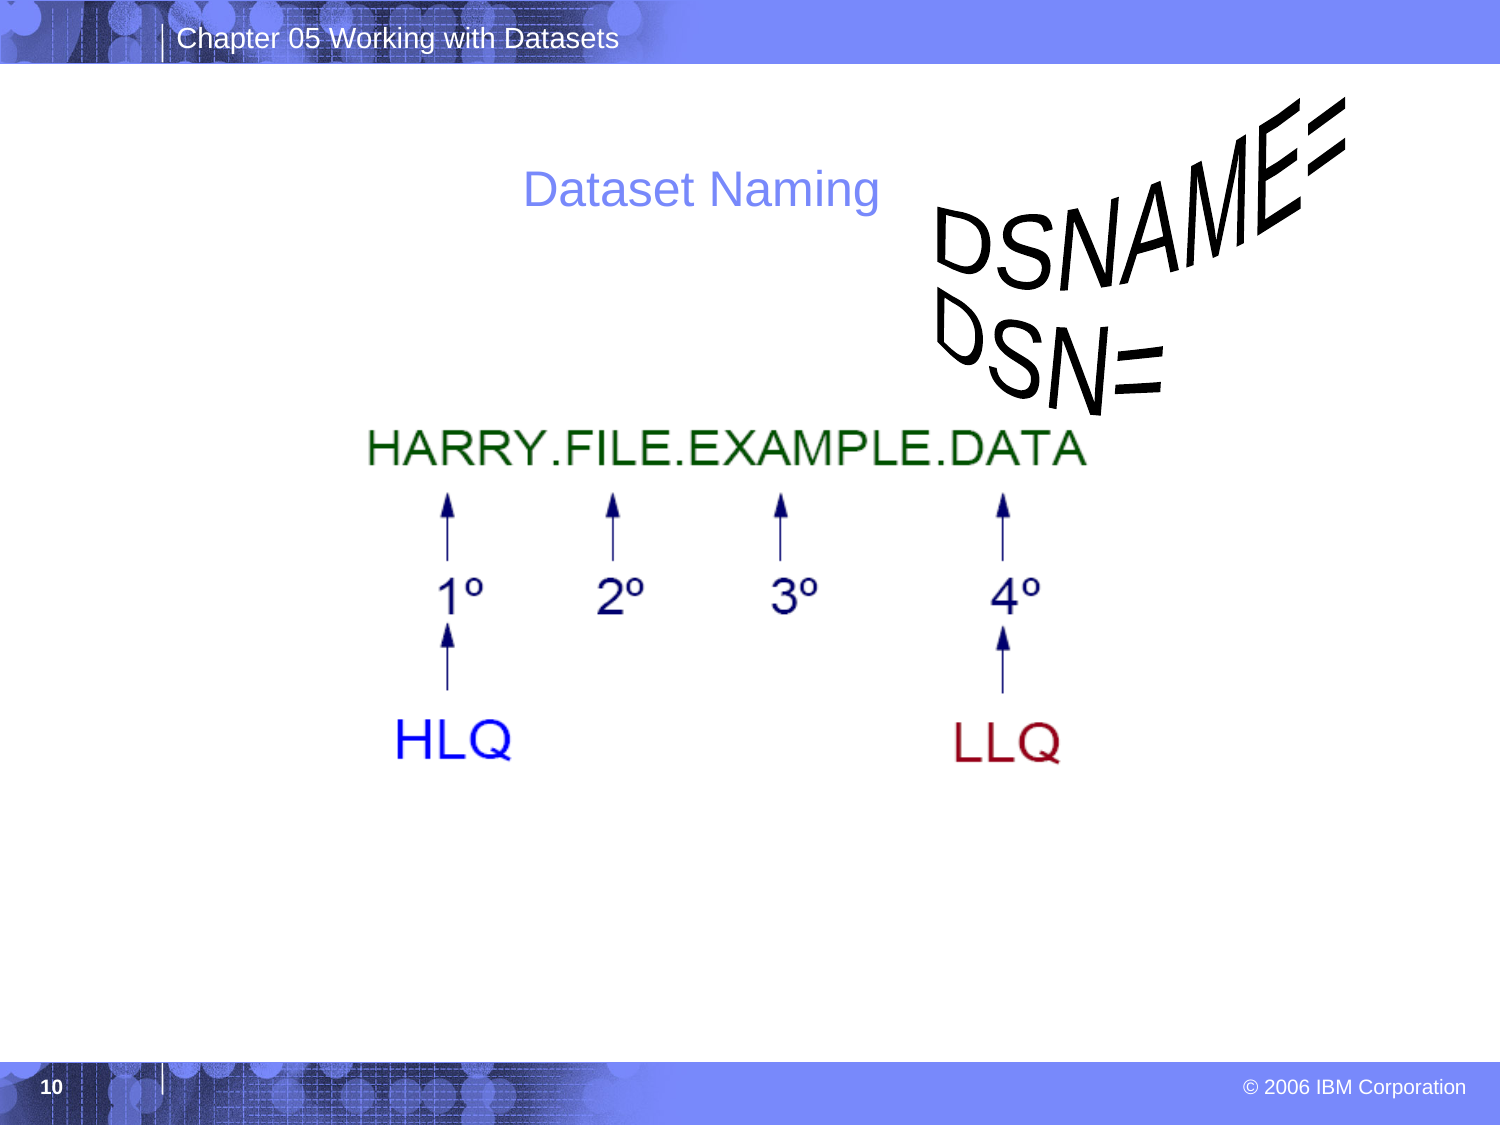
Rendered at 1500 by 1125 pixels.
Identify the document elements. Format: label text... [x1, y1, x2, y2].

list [363, 403, 1137, 820]
picture [0, 1063, 1500, 1125]
picture [1, 1, 1500, 63]
title Dataset Naming [25, 142, 1378, 225]
slide_number 10 [25, 1066, 191, 1120]
